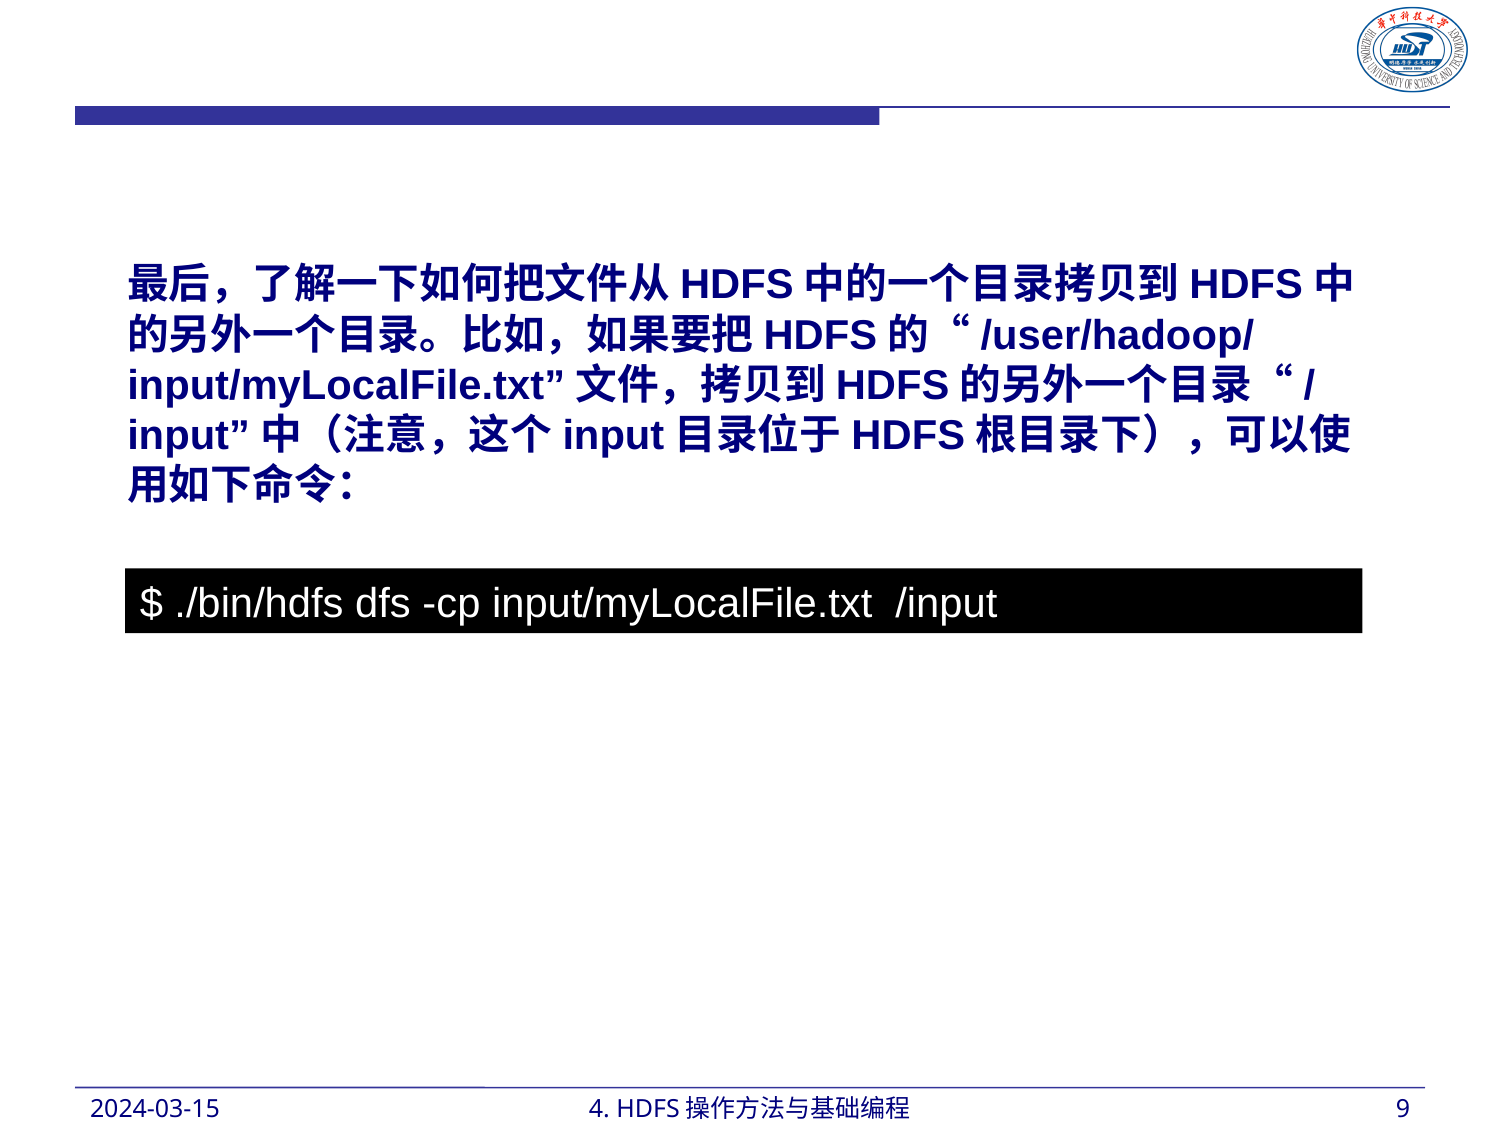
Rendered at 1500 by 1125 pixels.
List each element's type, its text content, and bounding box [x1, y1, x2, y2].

text_box $ ./bin/hdfs dfs -cp input/myLocalFile.txt /input [125, 568, 1363, 634]
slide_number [75, 1084, 400, 1125]
text_box 最后，了解一下如何把文件从HDFS中的一个目录拷贝到HDFS中的另外一个目录。比如，如果要把HDFS的“/user/hadoop/input/myLocalFile.txt”文件，拷贝到HDFS的另外一个目录“/input”中（注意，这个input目录位于HDFS根目录下），可以使用如下命令： [112, 249, 1388, 515]
slide_number 9 [1100, 1084, 1425, 1125]
footer 4. HDFS操作方法与基础编程 [512, 1084, 988, 1125]
picture [1350, 0, 1475, 99]
